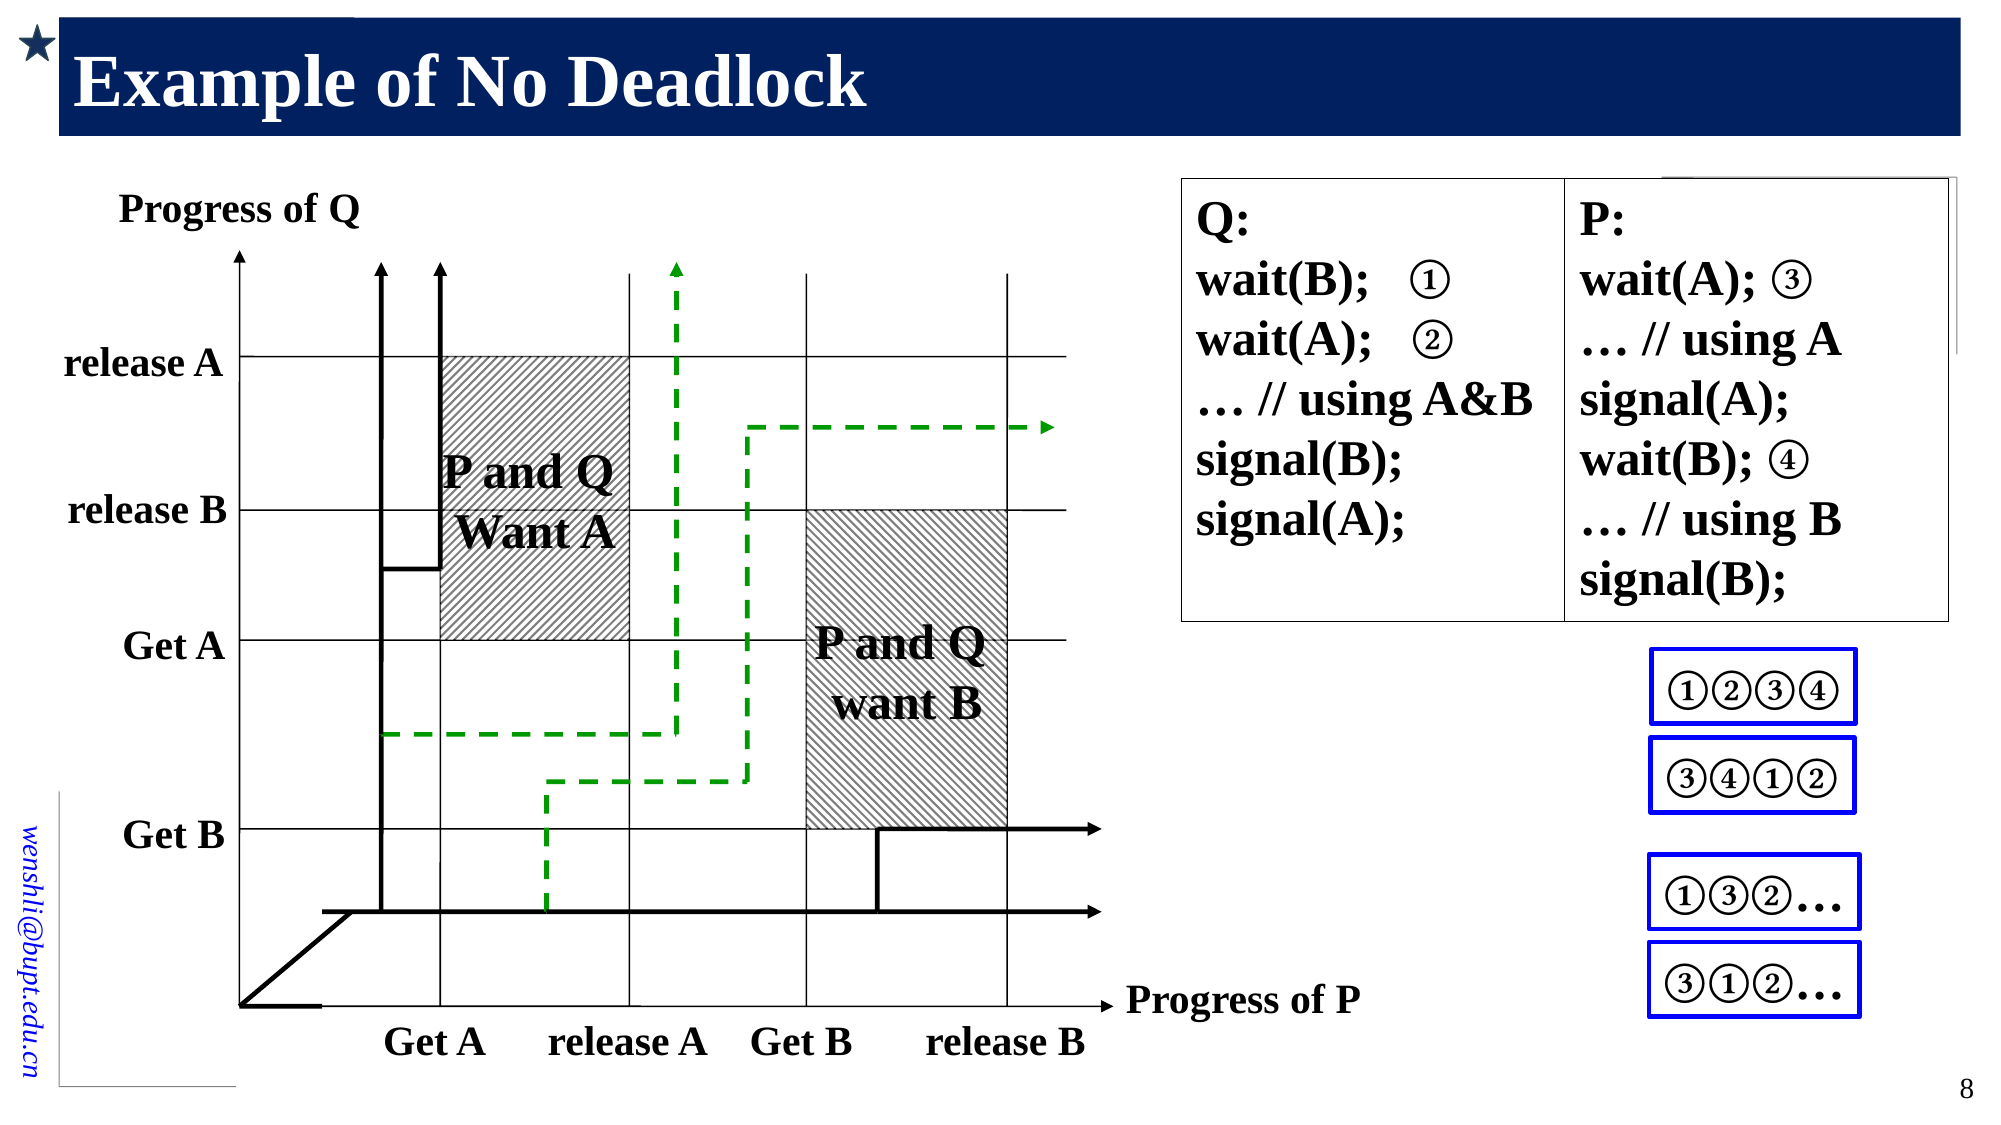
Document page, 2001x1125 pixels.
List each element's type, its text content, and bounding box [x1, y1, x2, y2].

text_box Progress of P [1111, 964, 1377, 1030]
text_box P and Q Want A [440, 356, 630, 640]
text_box P and Q want B [806, 510, 1008, 829]
text_box [1036, 421, 1055, 434]
text_box [1101, 1000, 1111, 1013]
text_box [233, 250, 246, 356]
text_box release A [48, 326, 239, 392]
text_box P: wait(A); ③ … // using A signal(A); wait(B); ④ … // using B signal(B); [1564, 178, 1949, 622]
text_box [878, 905, 1102, 918]
text_box Get B [107, 799, 241, 864]
text_box ③①②… [1649, 942, 1860, 1017]
text_box release A [532, 1006, 723, 1072]
text_box Get A [368, 1006, 502, 1072]
text_box [375, 261, 388, 569]
text_box [877, 822, 1102, 836]
text_box ①③②… [1648, 854, 1860, 929]
text_box Progress of Q [103, 173, 376, 238]
text_box [434, 261, 447, 569]
text_box Q: wait(B); ① wait(A); ② … // using A&B signal(B); signal(A); [1181, 178, 1564, 622]
slide_number 8 [1822, 1062, 1990, 1117]
text_box Get B [734, 1006, 868, 1072]
text_box ③④①② [1650, 737, 1855, 813]
text_box Get A [107, 610, 241, 676]
title Example of No Deadlock [58, 17, 1961, 137]
text_box release B [910, 1006, 1101, 1072]
text_box release B [52, 474, 243, 540]
text_box ①②③④ [1651, 648, 1856, 724]
text_box [670, 261, 683, 278]
